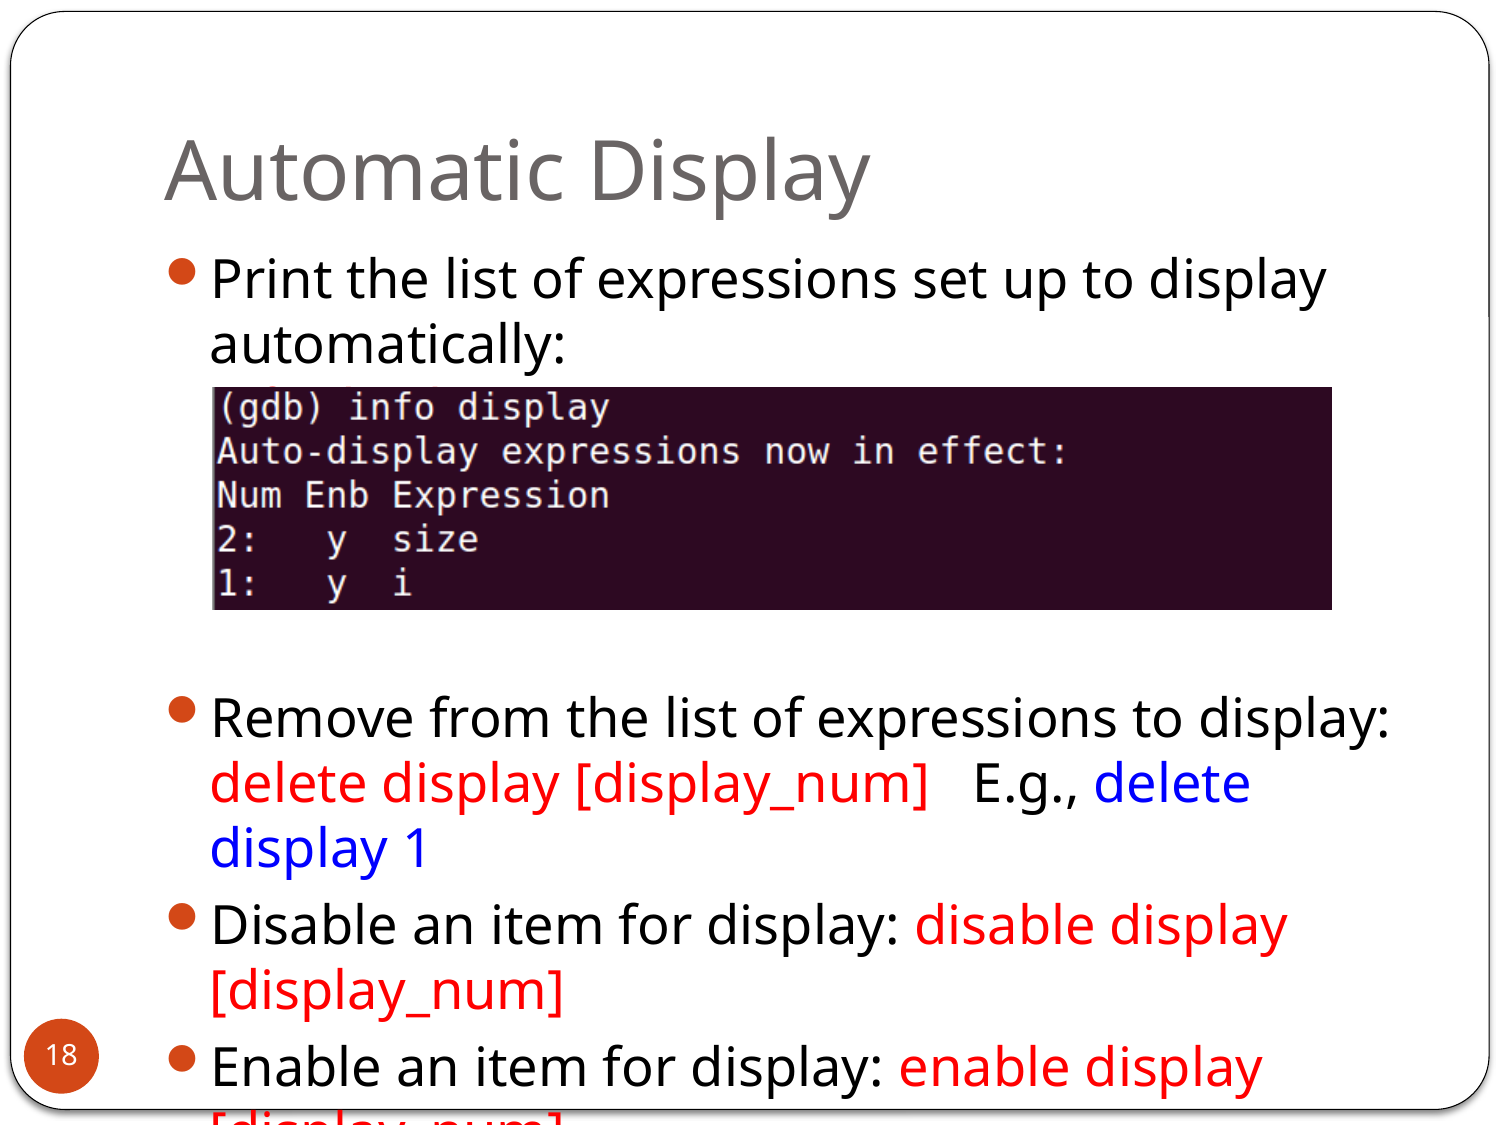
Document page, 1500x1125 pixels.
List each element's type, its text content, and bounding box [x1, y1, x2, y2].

slide_number 18 [23, 1018, 99, 1094]
title Automatic Display [150, 45, 1425, 233]
list Print the list of expressions set up to display automatically: info display Remove from the list of expressions to display: delete display [display_num] E.g., delete display 1 Disable an item for display: disable display [display_num] Enable an item for display: enable display [display_num] [150, 237, 1425, 988]
picture [212, 387, 1332, 610]
